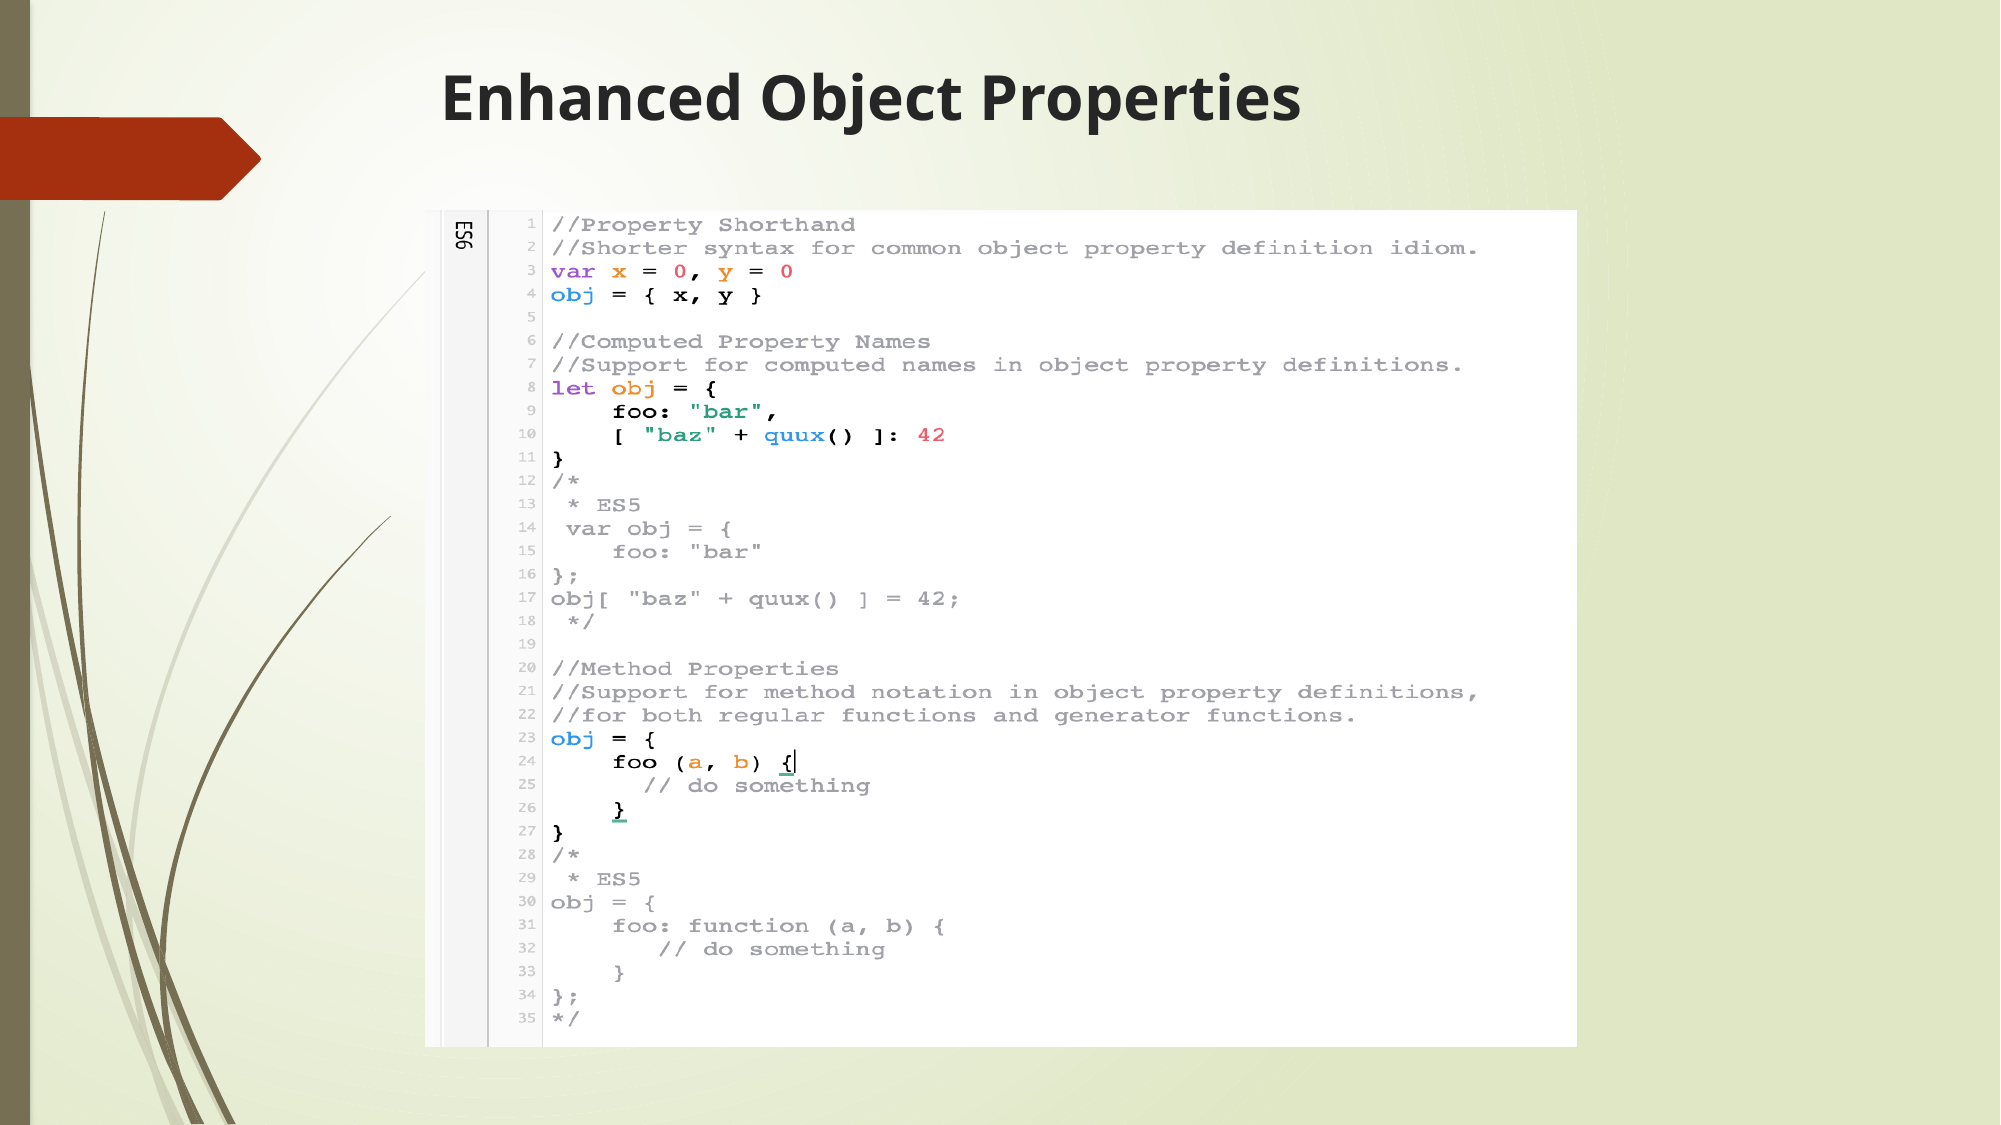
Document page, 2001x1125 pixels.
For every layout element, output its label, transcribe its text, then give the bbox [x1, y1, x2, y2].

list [425, 210, 1577, 1047]
title Enhanced Object Properties [425, 51, 1888, 141]
